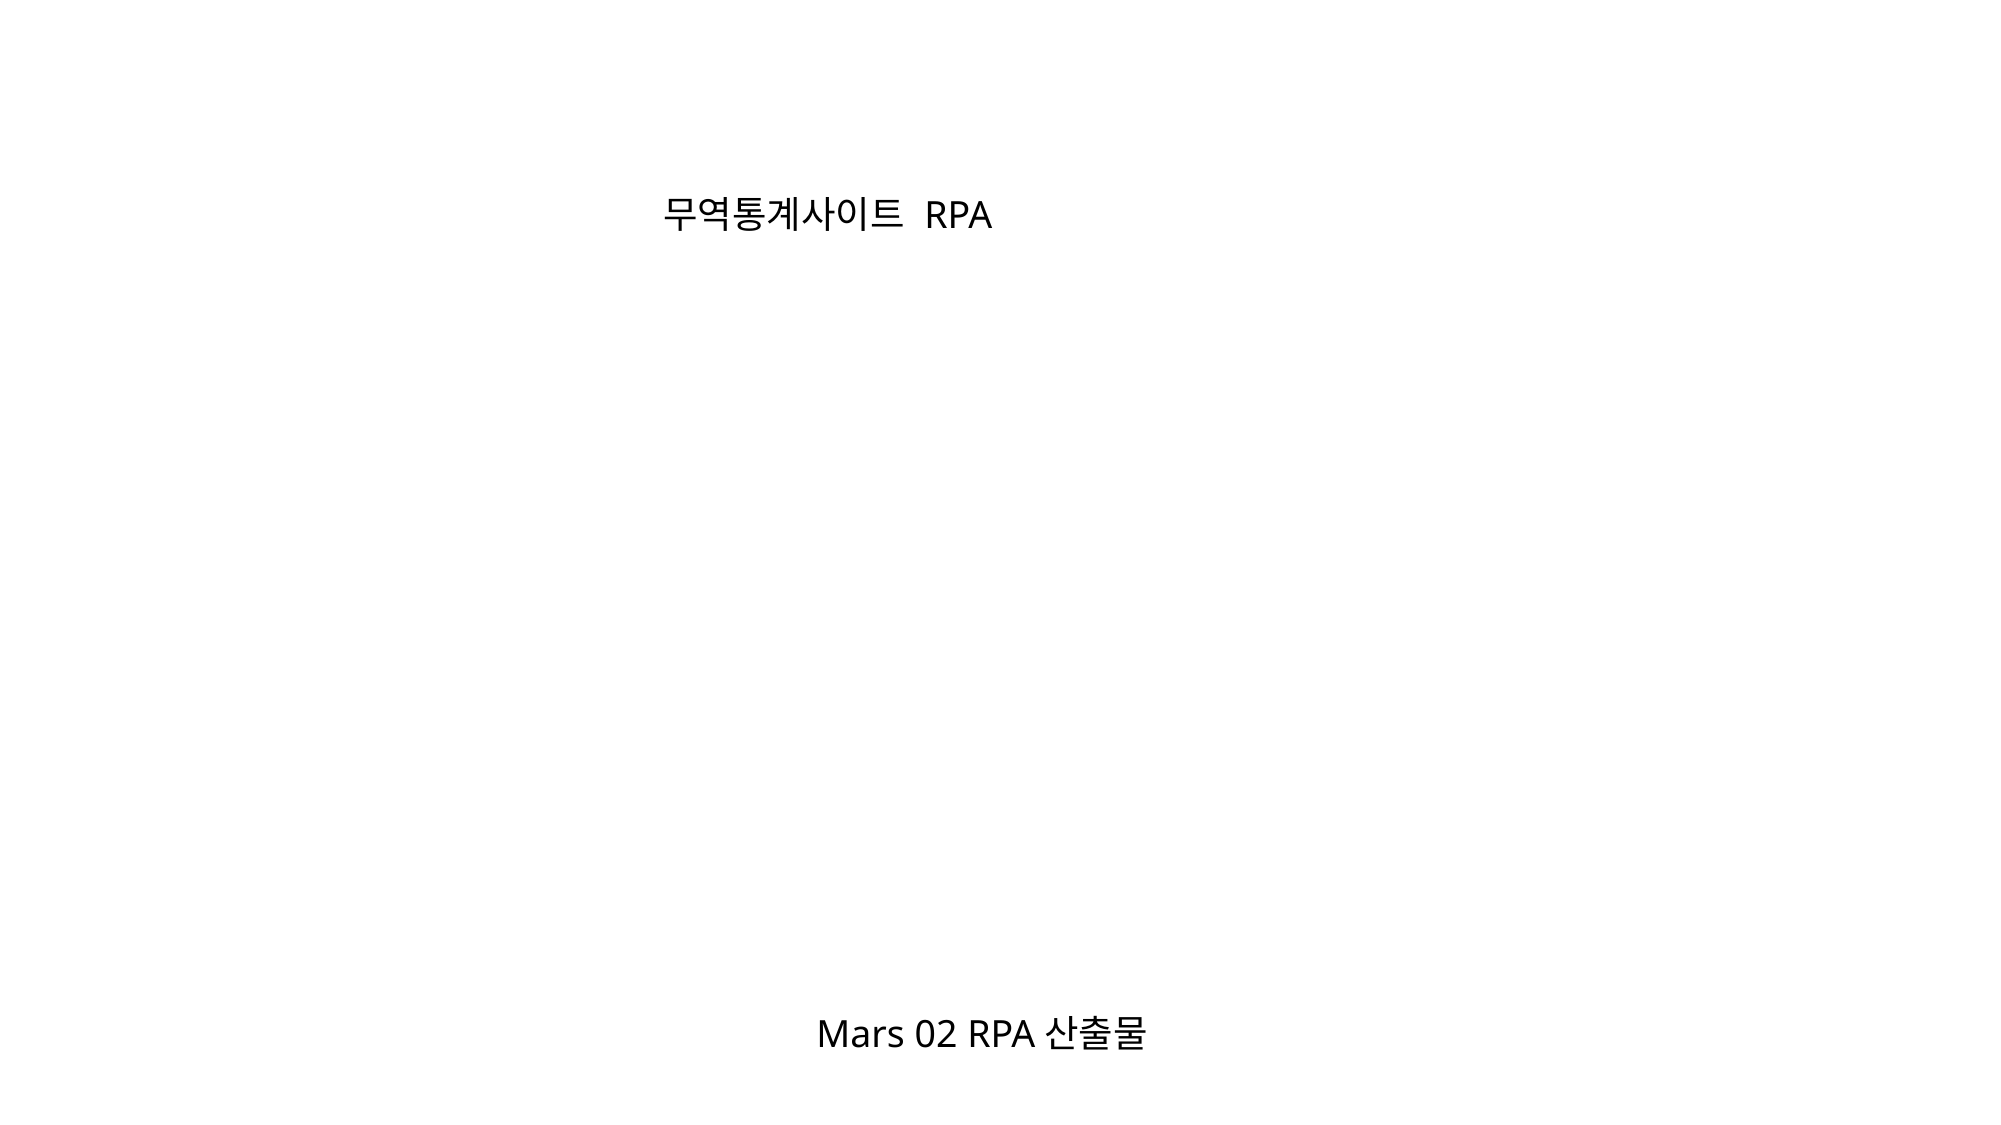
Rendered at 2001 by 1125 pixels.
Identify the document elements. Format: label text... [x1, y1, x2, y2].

text_box Mars 02 RPA산출물 [801, 1002, 2000, 1062]
text_box 무역통계사이트 RPA [648, 183, 1630, 243]
